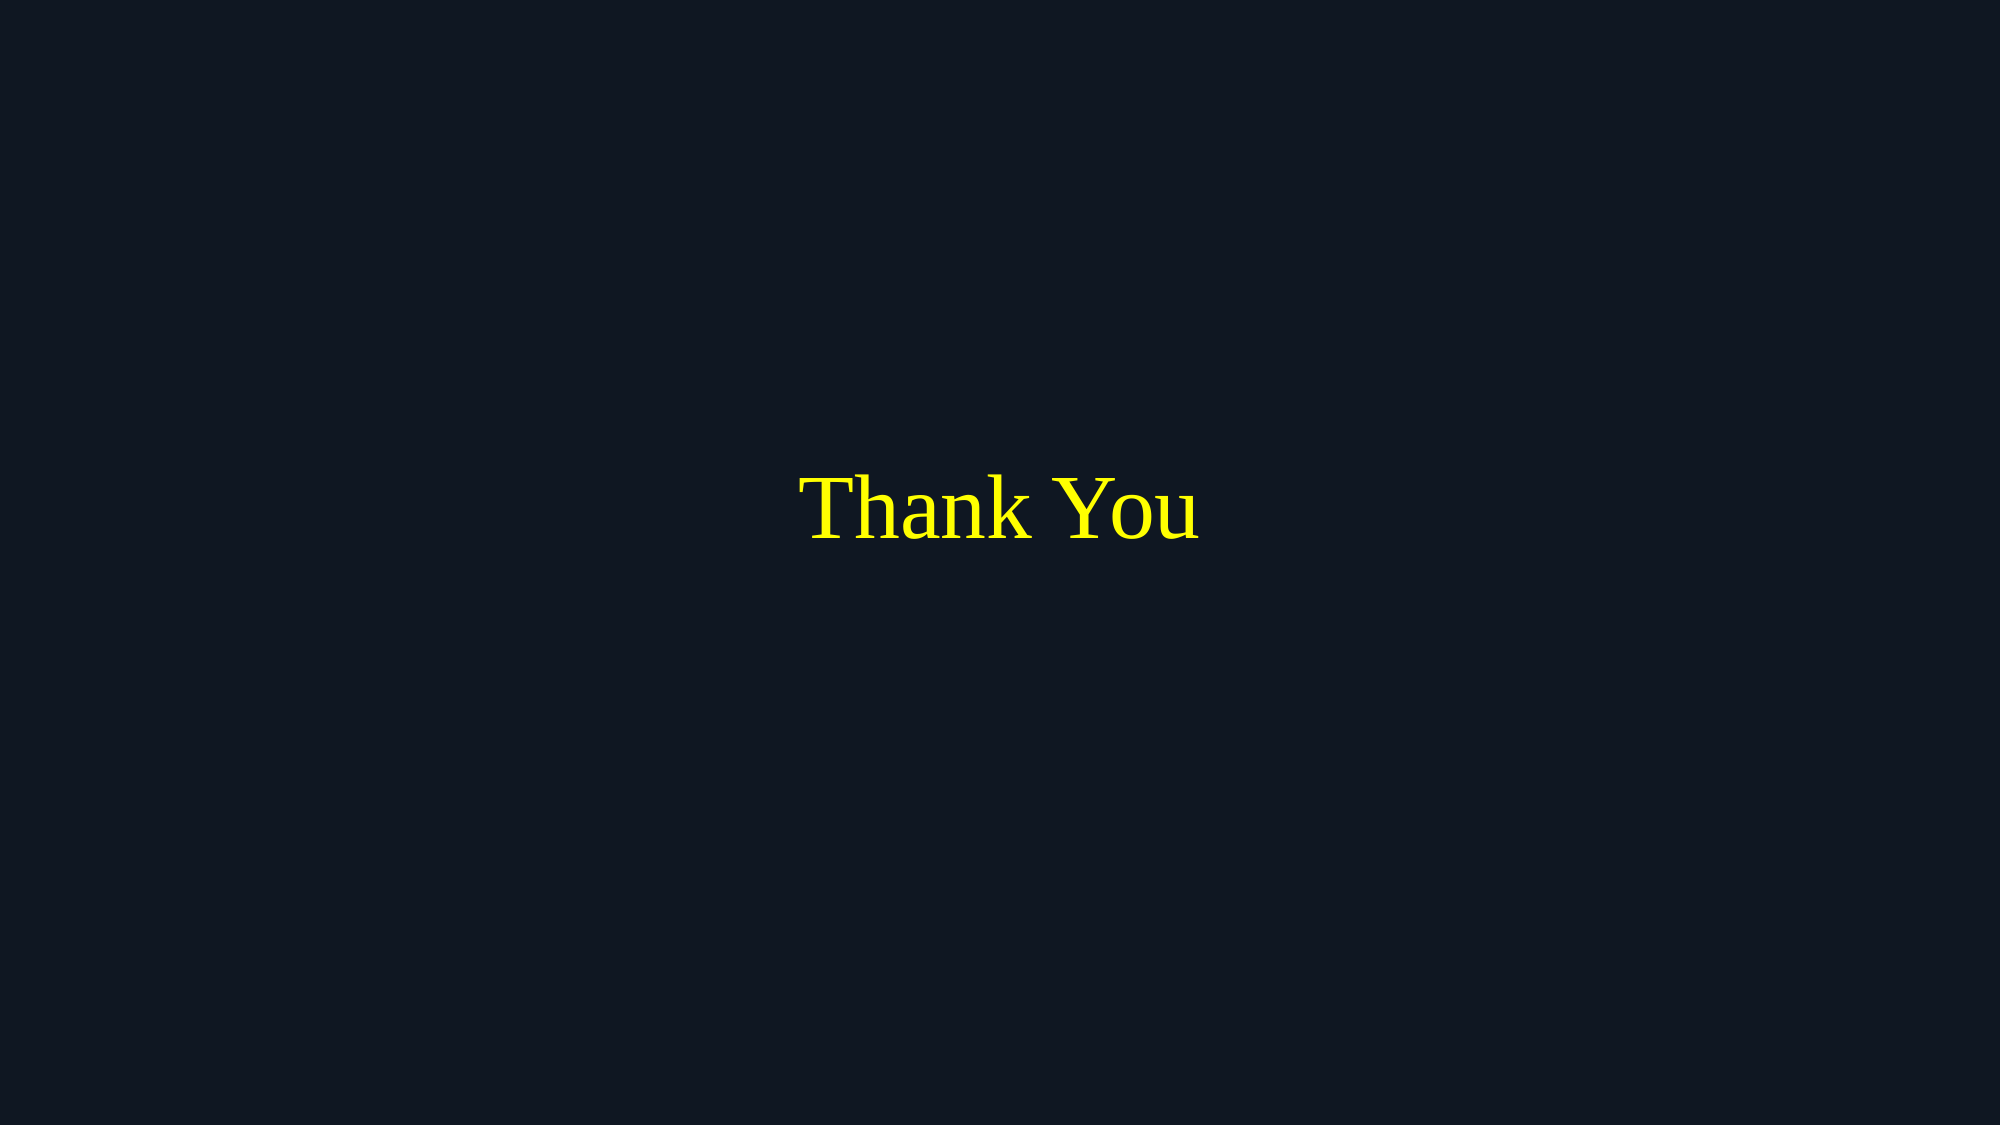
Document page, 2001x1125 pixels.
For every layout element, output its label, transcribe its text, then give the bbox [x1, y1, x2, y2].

list Thank You [137, 218, 1863, 799]
